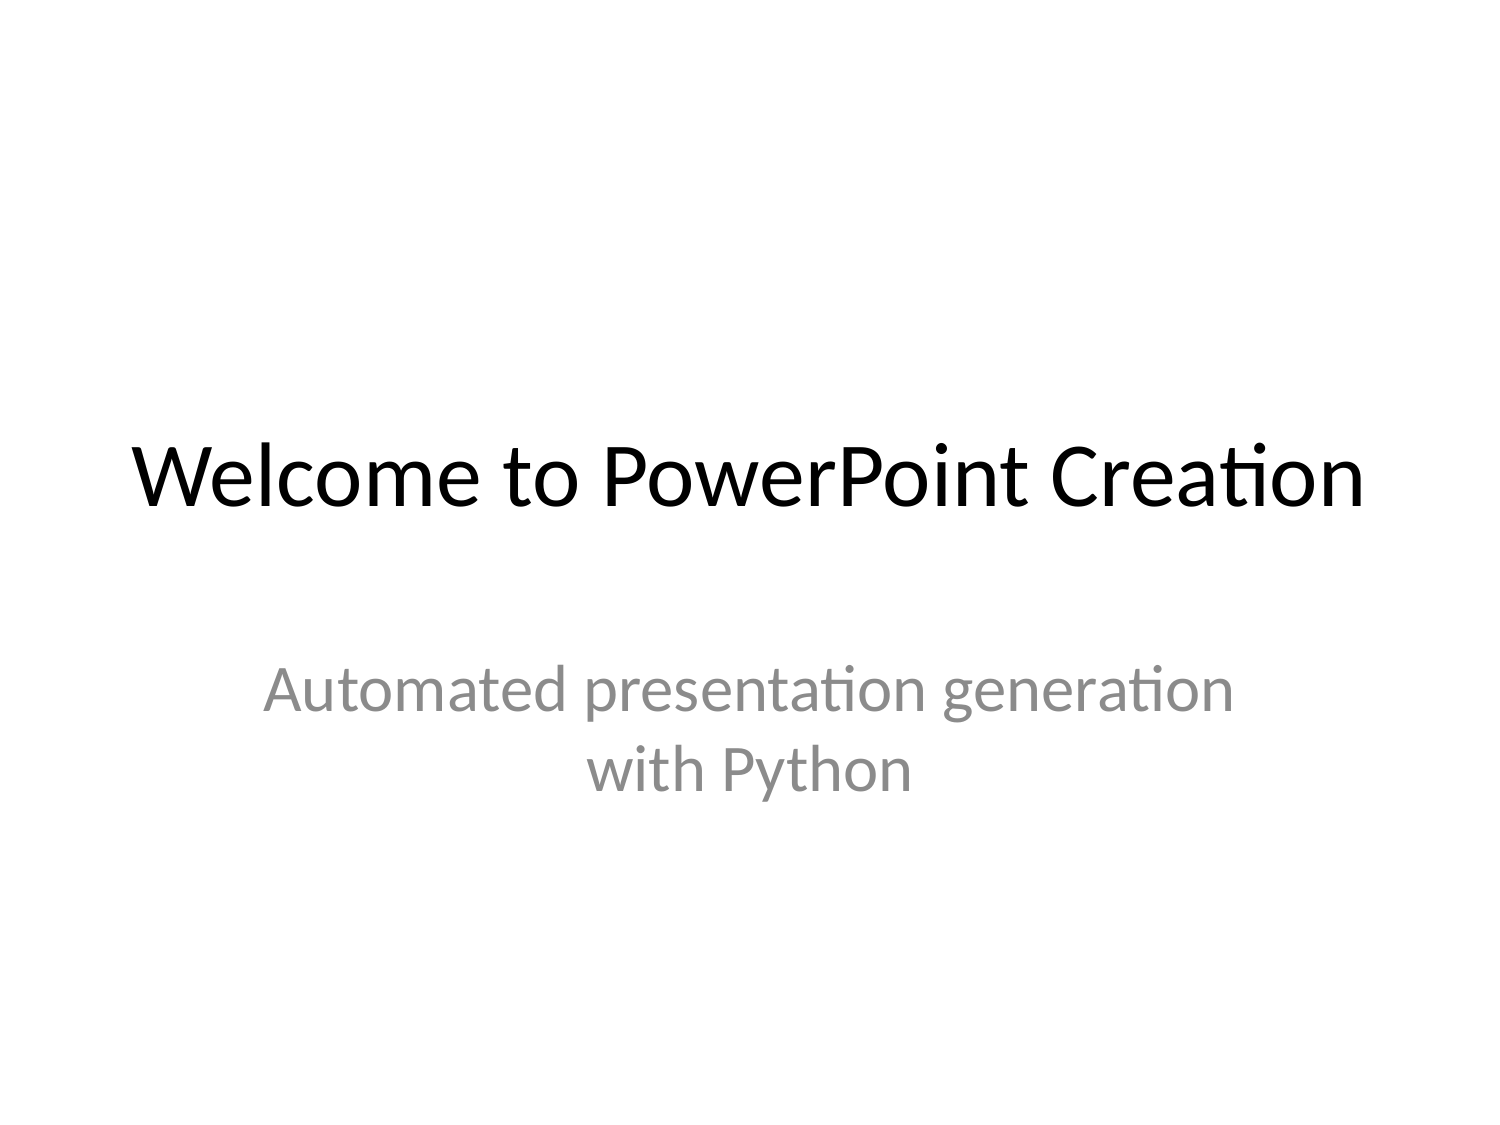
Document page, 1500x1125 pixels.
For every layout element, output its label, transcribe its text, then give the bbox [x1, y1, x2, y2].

subtitle Automated presentation generation with Python [225, 637, 1275, 925]
title Welcome to PowerPoint Creation [112, 349, 1388, 591]
